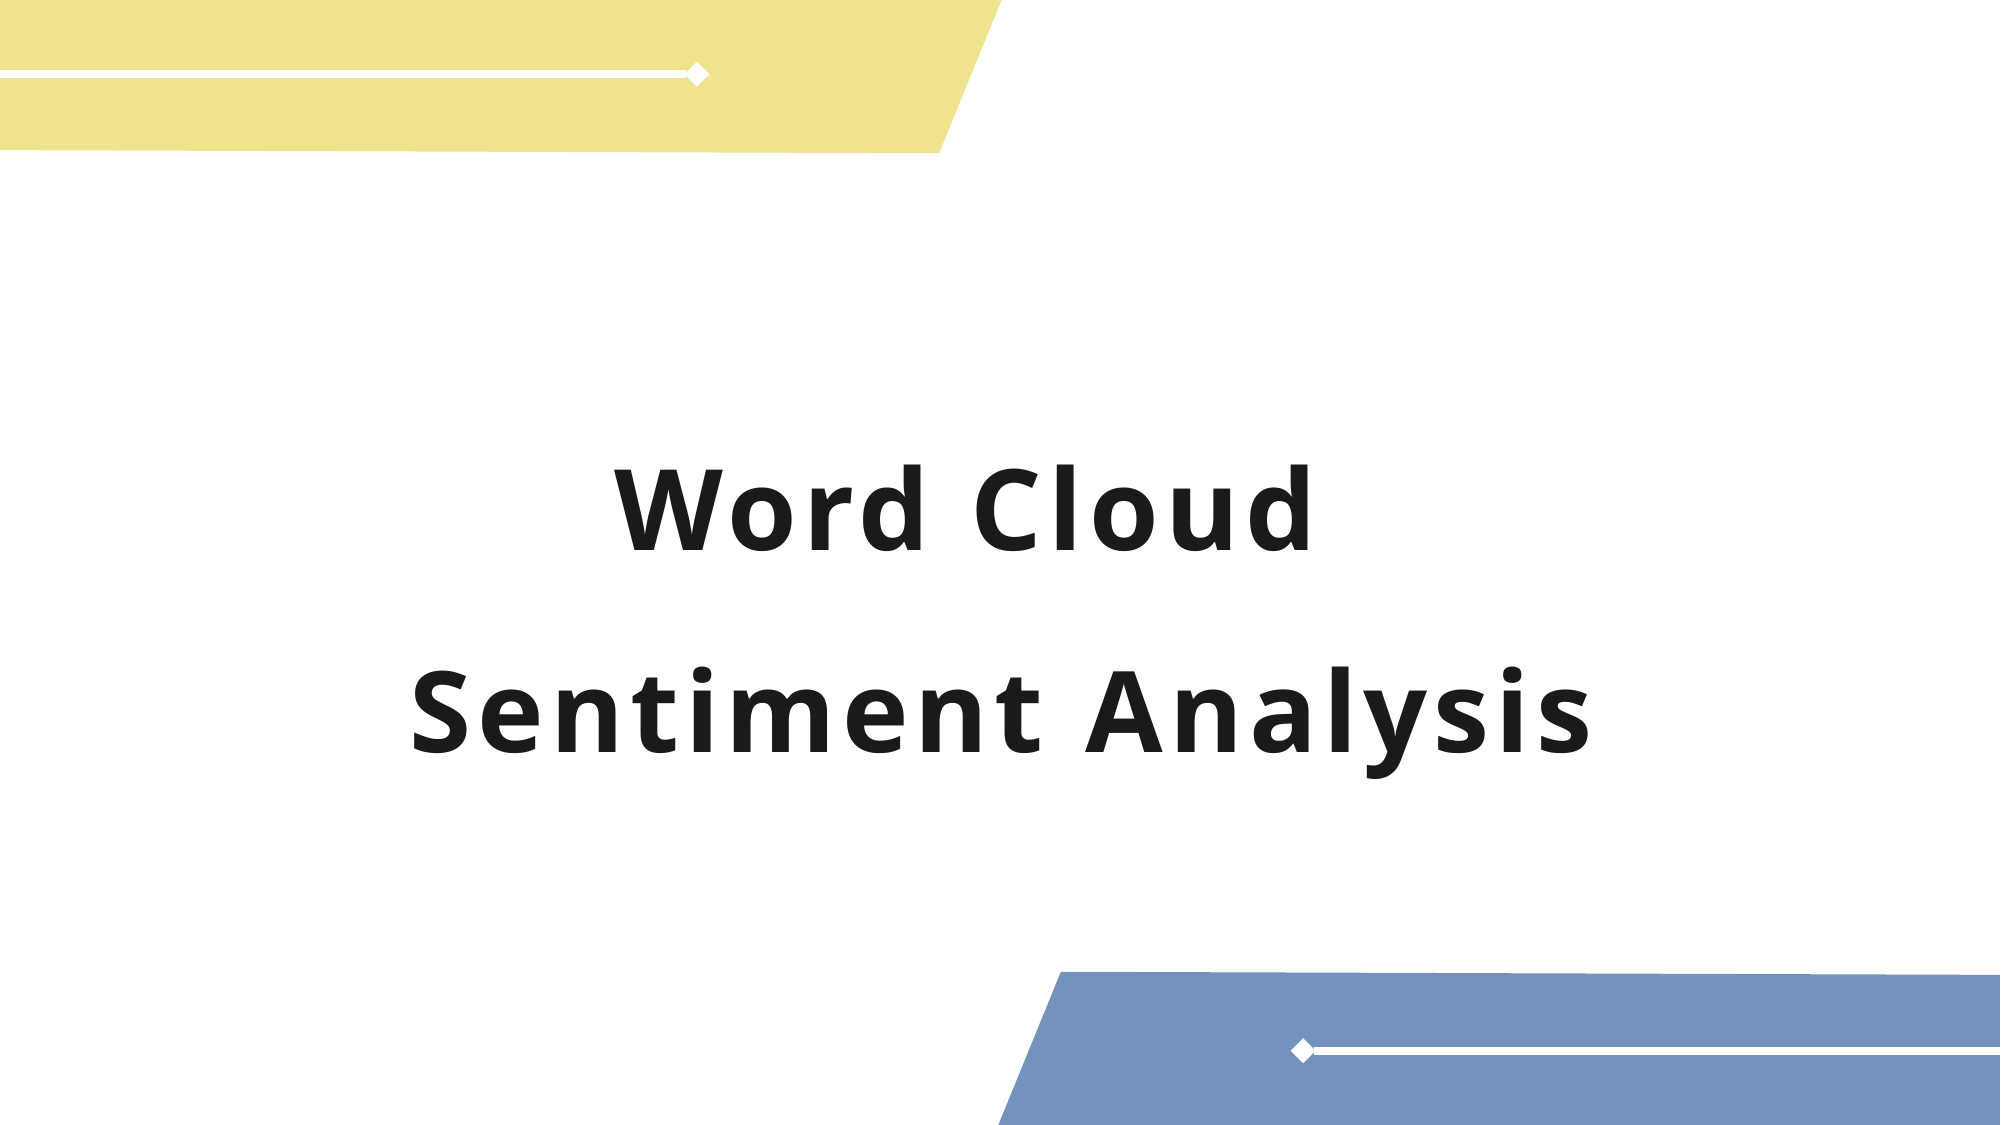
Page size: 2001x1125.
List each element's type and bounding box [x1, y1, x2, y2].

text_box [0, 0, 1002, 154]
picture [0, 0, 2000, 1125]
text_box [998, 971, 2000, 1125]
